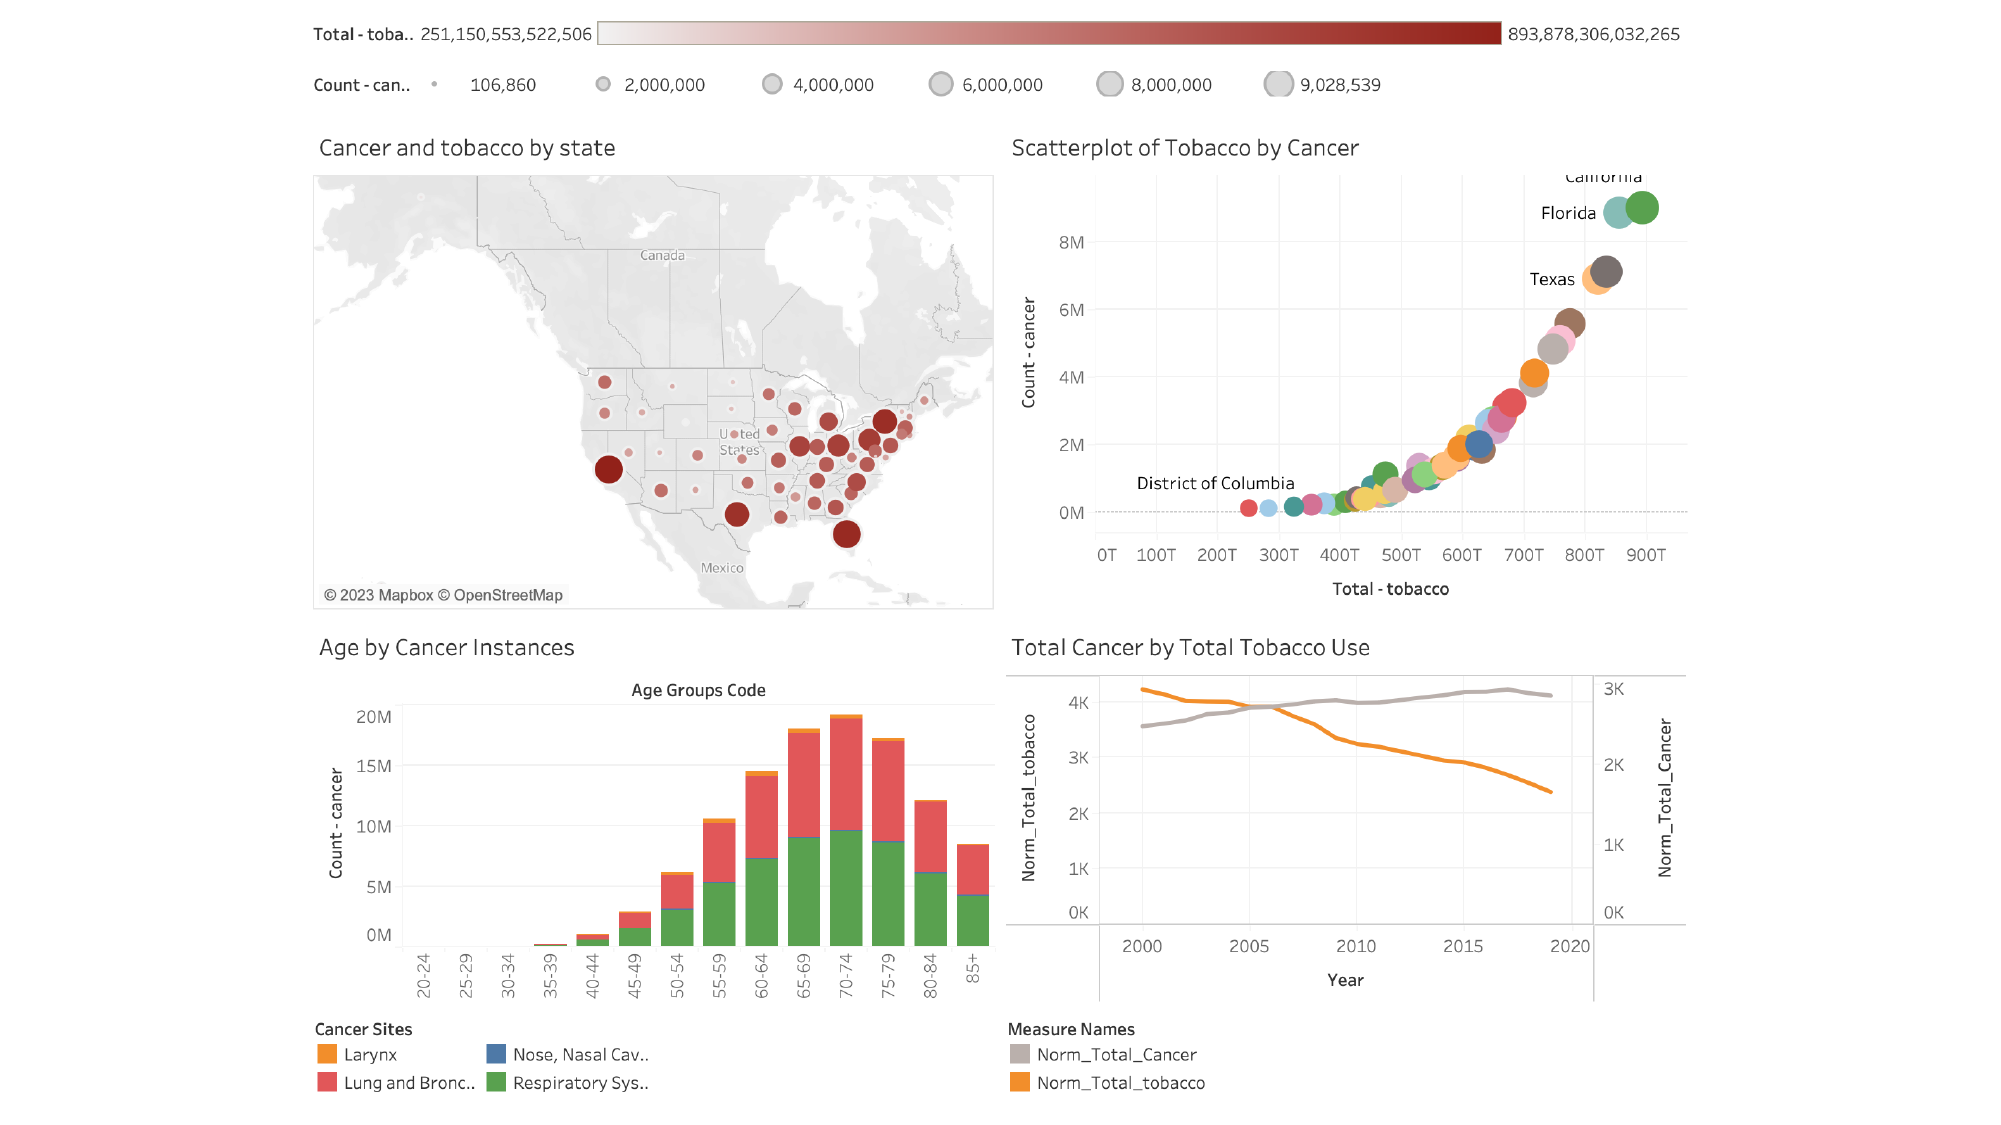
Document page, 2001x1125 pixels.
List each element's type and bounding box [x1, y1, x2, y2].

picture [296, 0, 1704, 1125]
